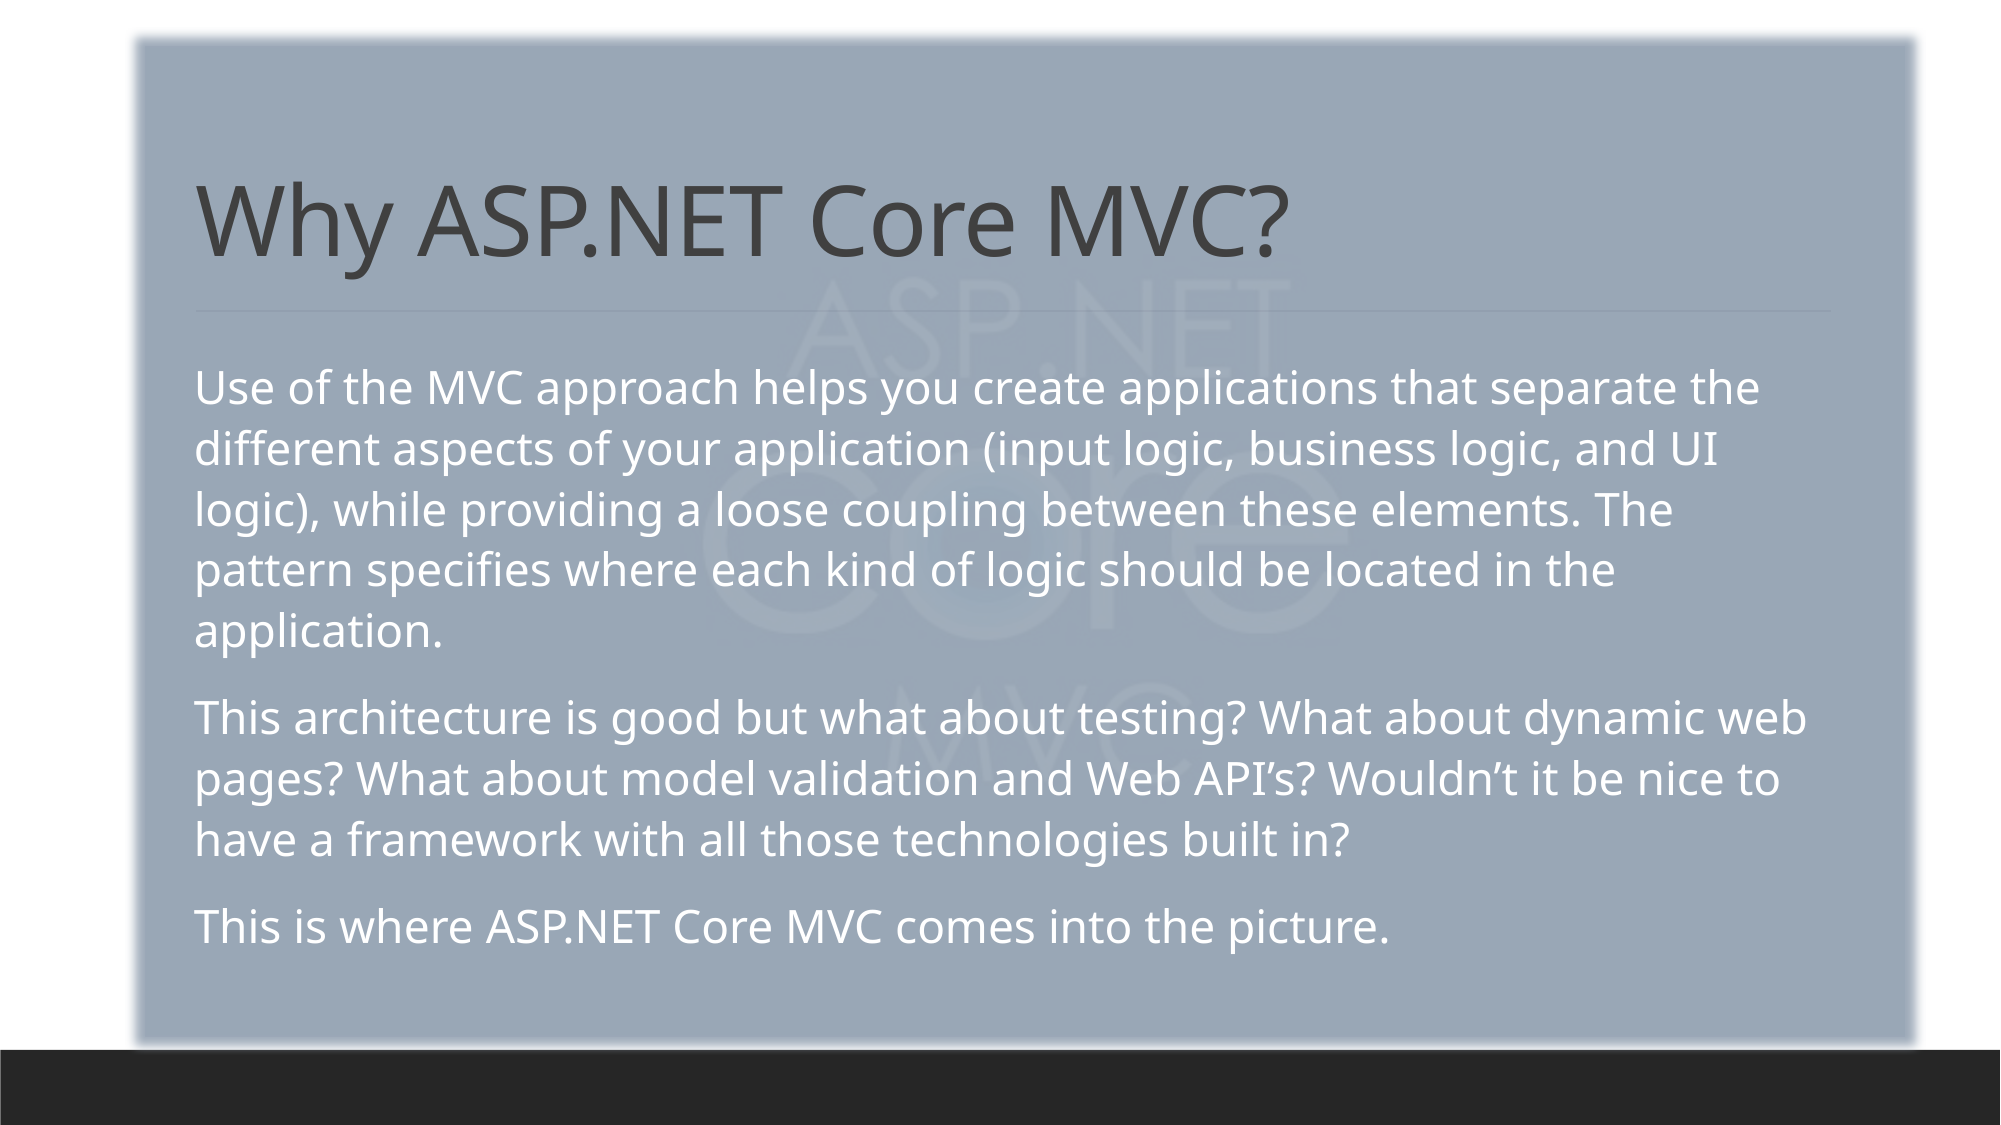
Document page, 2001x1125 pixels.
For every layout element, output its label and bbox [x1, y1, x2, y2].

picture [144, 46, 1905, 1037]
